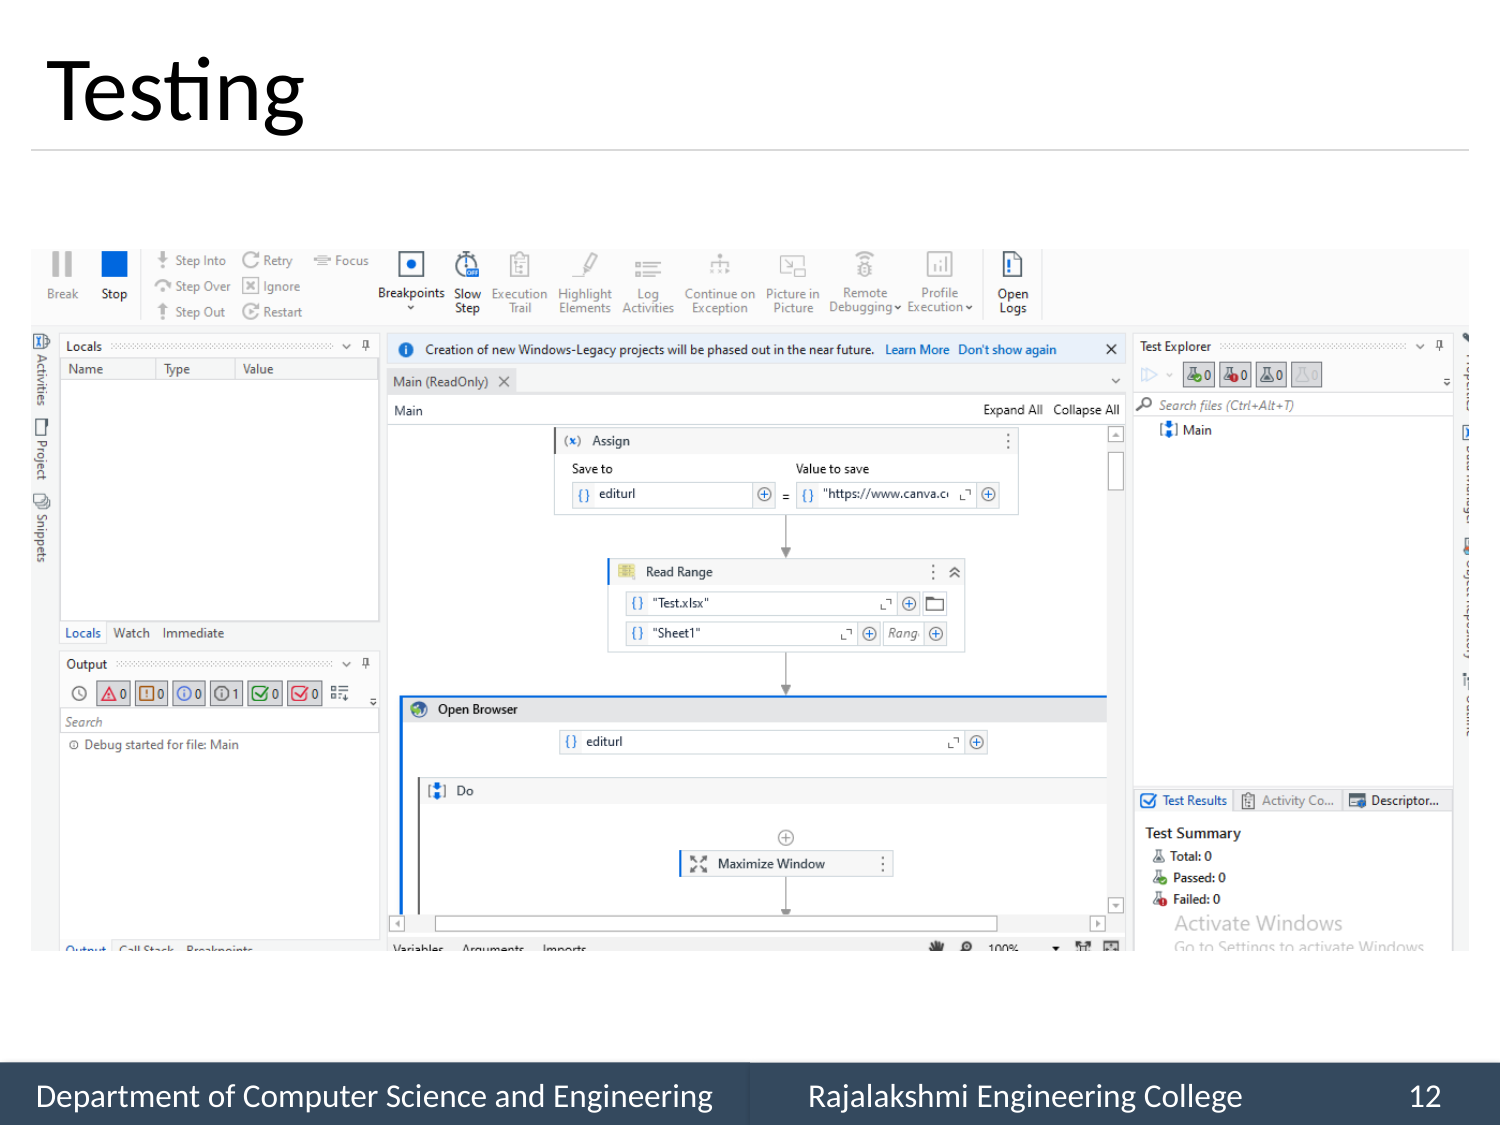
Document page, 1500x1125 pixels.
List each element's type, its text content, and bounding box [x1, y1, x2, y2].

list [30, 249, 1469, 951]
title Testing [31, 17, 1469, 150]
